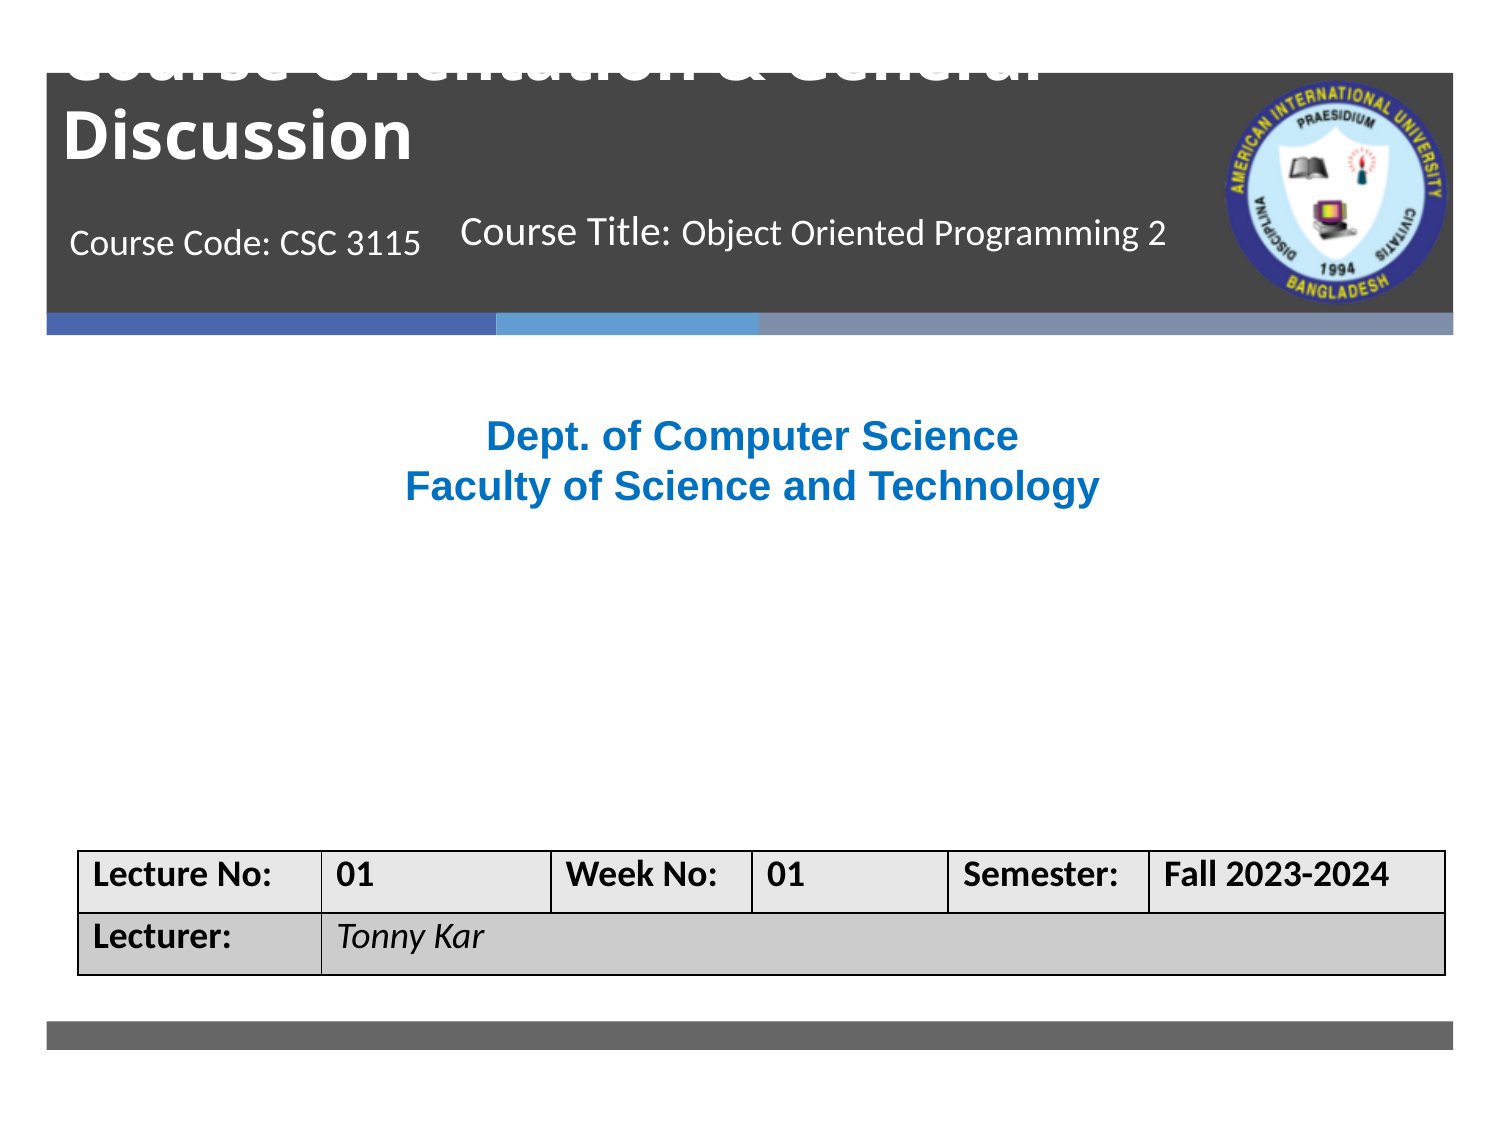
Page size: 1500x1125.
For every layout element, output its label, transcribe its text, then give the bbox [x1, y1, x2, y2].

table_cell Lecturer: [79, 914, 321, 974]
table_cell Tonny Kar [322, 914, 1444, 974]
table_header 01 [322, 852, 550, 912]
table_header Lecture No: [79, 852, 321, 912]
text_box Dept. of Computer Science Faculty of Science and Technology [12, 401, 1493, 517]
table_header Fall 2023-2024 [1150, 852, 1444, 912]
subtitle Course Code: CSC 3115 [46, 210, 446, 327]
picture [1220, 75, 1454, 310]
title Course Orientation & General Discussion [46, 96, 1351, 181]
text_box Course Title: Object Oriented Programming 2 [445, 206, 1228, 323]
table_header 01 [753, 852, 947, 912]
table_header Semester: [949, 852, 1148, 912]
table_header Week No: [552, 852, 751, 912]
